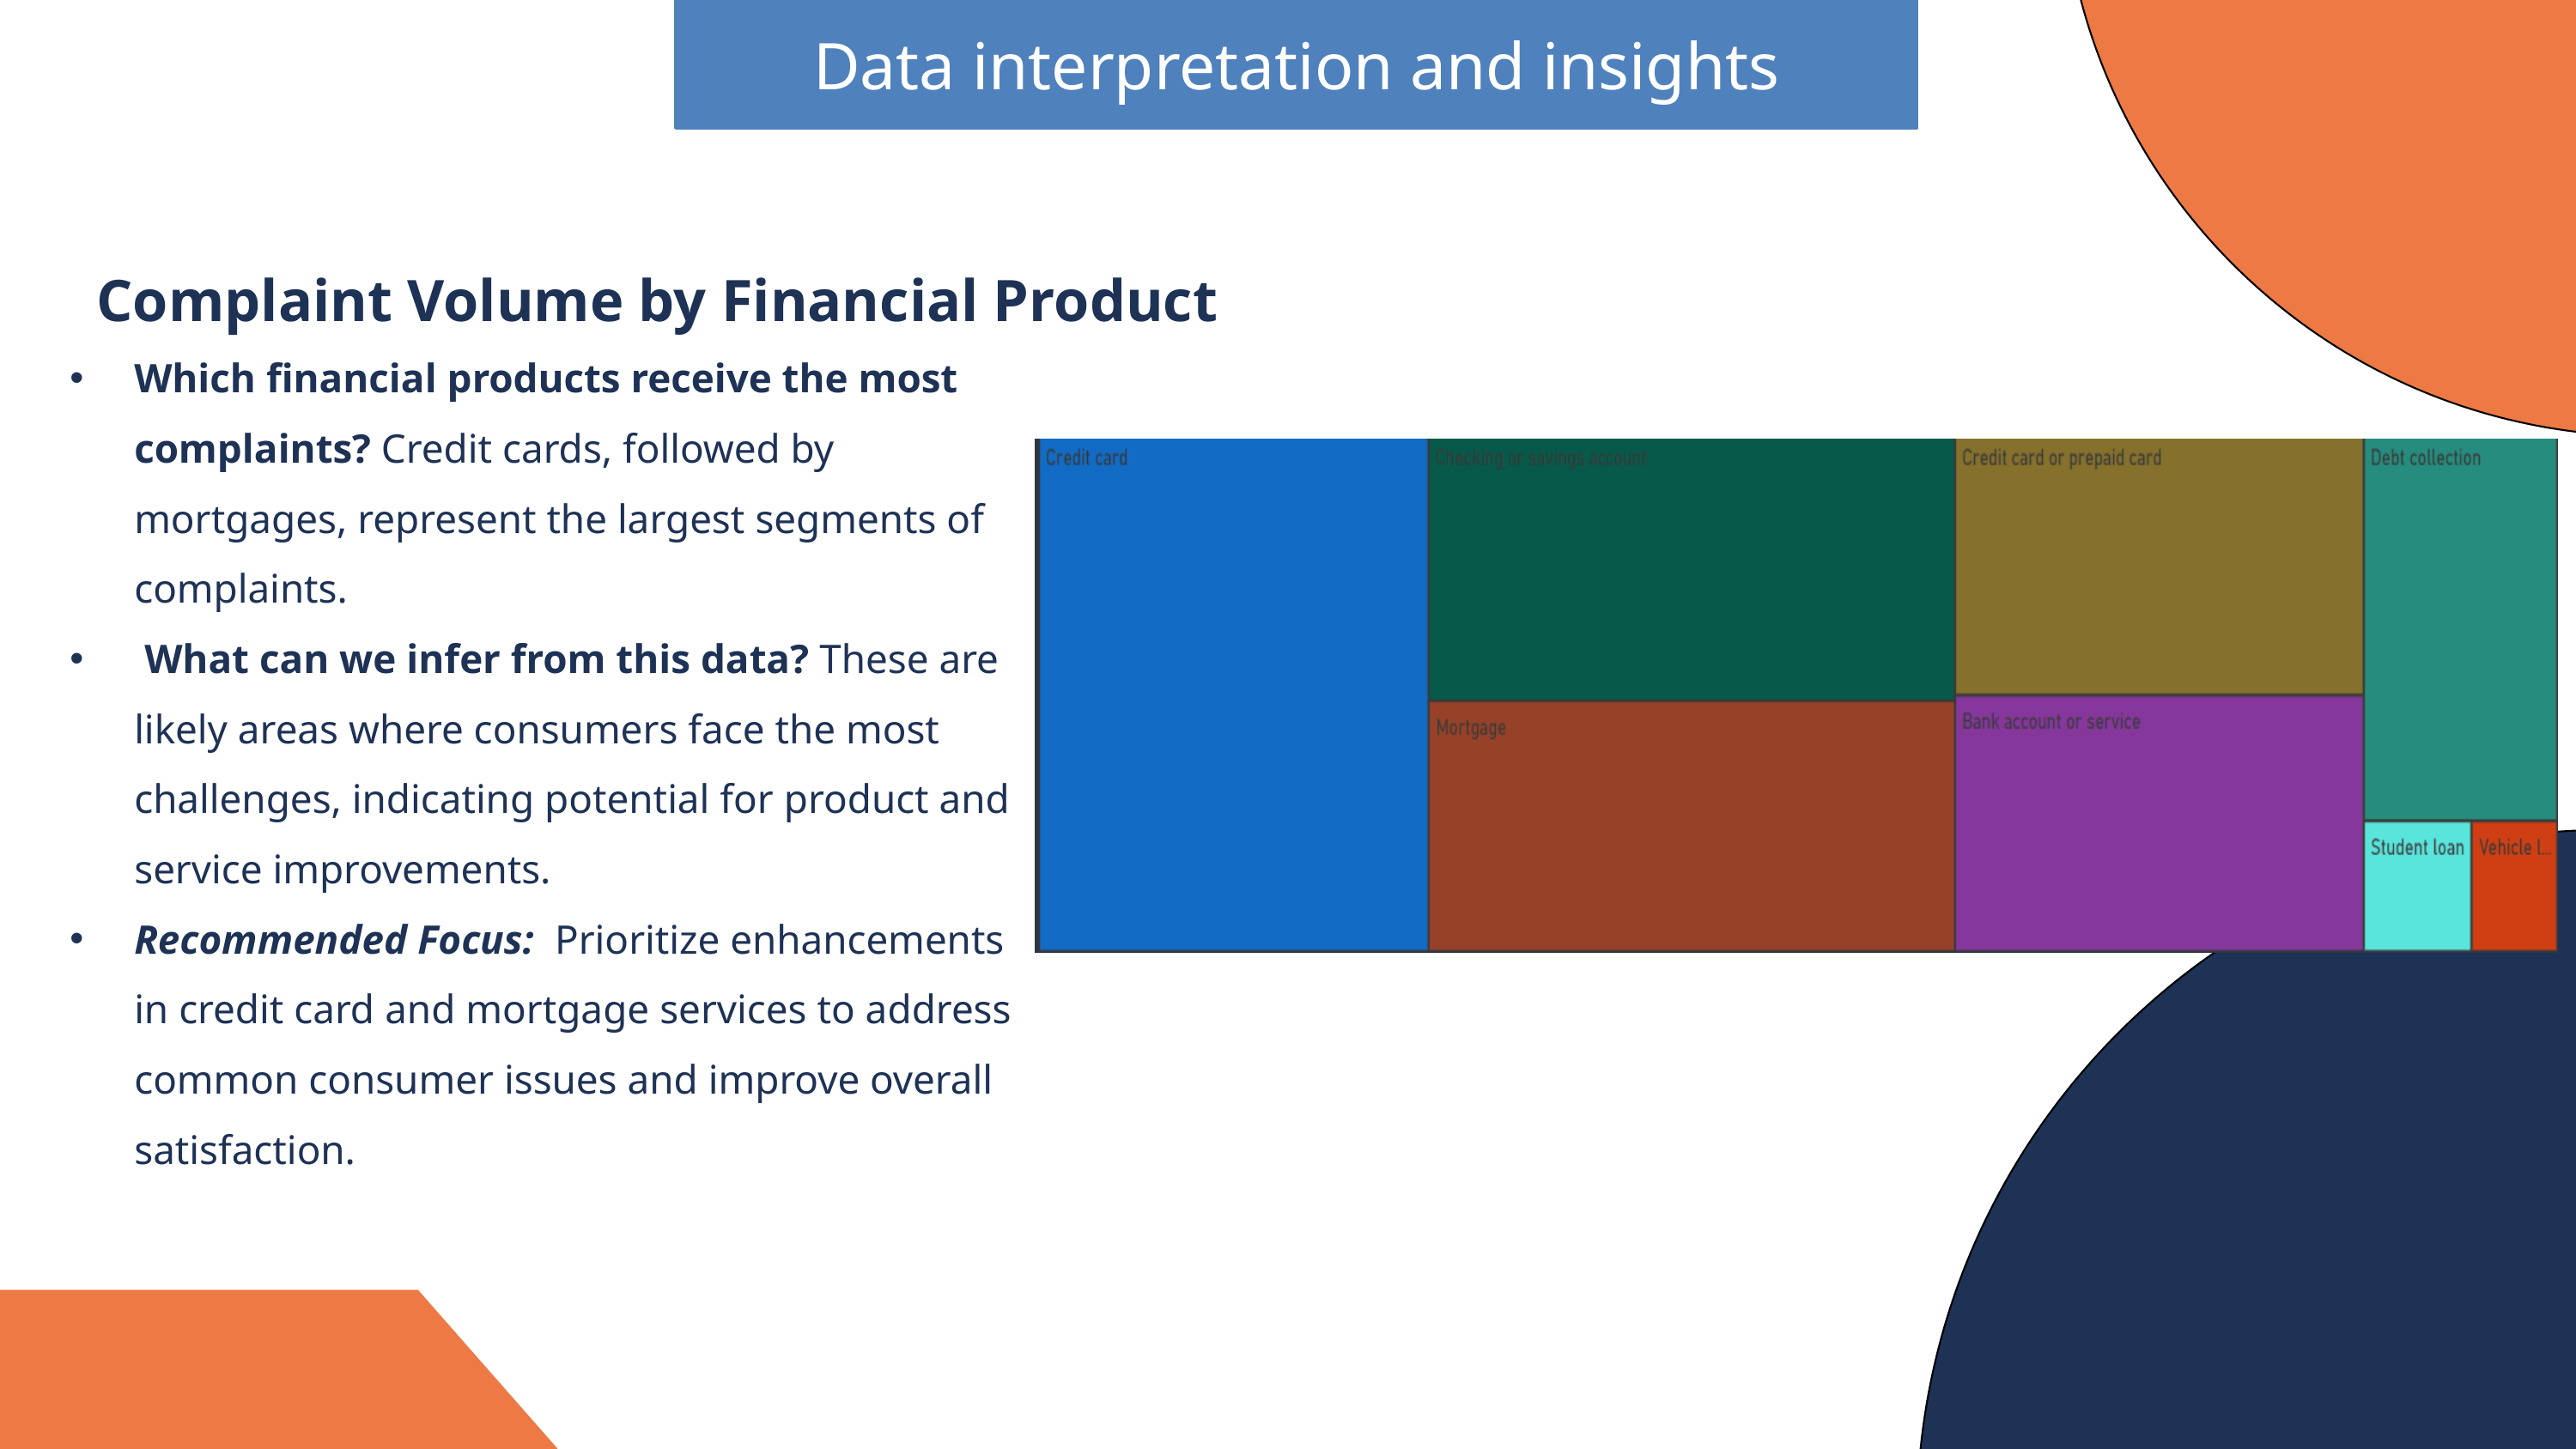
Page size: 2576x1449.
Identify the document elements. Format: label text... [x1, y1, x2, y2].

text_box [0, 1289, 558, 1449]
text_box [1995, 0, 2576, 370]
picture [1035, 439, 2558, 953]
text_box Data interpretation and insights [674, 0, 1918, 130]
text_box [1917, 829, 2576, 1449]
text_box Complaint Volume by Financial Product [96, 150, 1619, 333]
text_box Which financial products receive the most complaints? Credit cards, followed by mortgages, represent the largest segments of complaints. What can we infer from this data? These are likely areas where consumers face the most challenges, indicating potential for product and service improvements. Recommended Focus: Prioritize enhancements in credit card and mortgage services to address common consumer issues and improve overall satisfaction. [70, 330, 1036, 1173]
